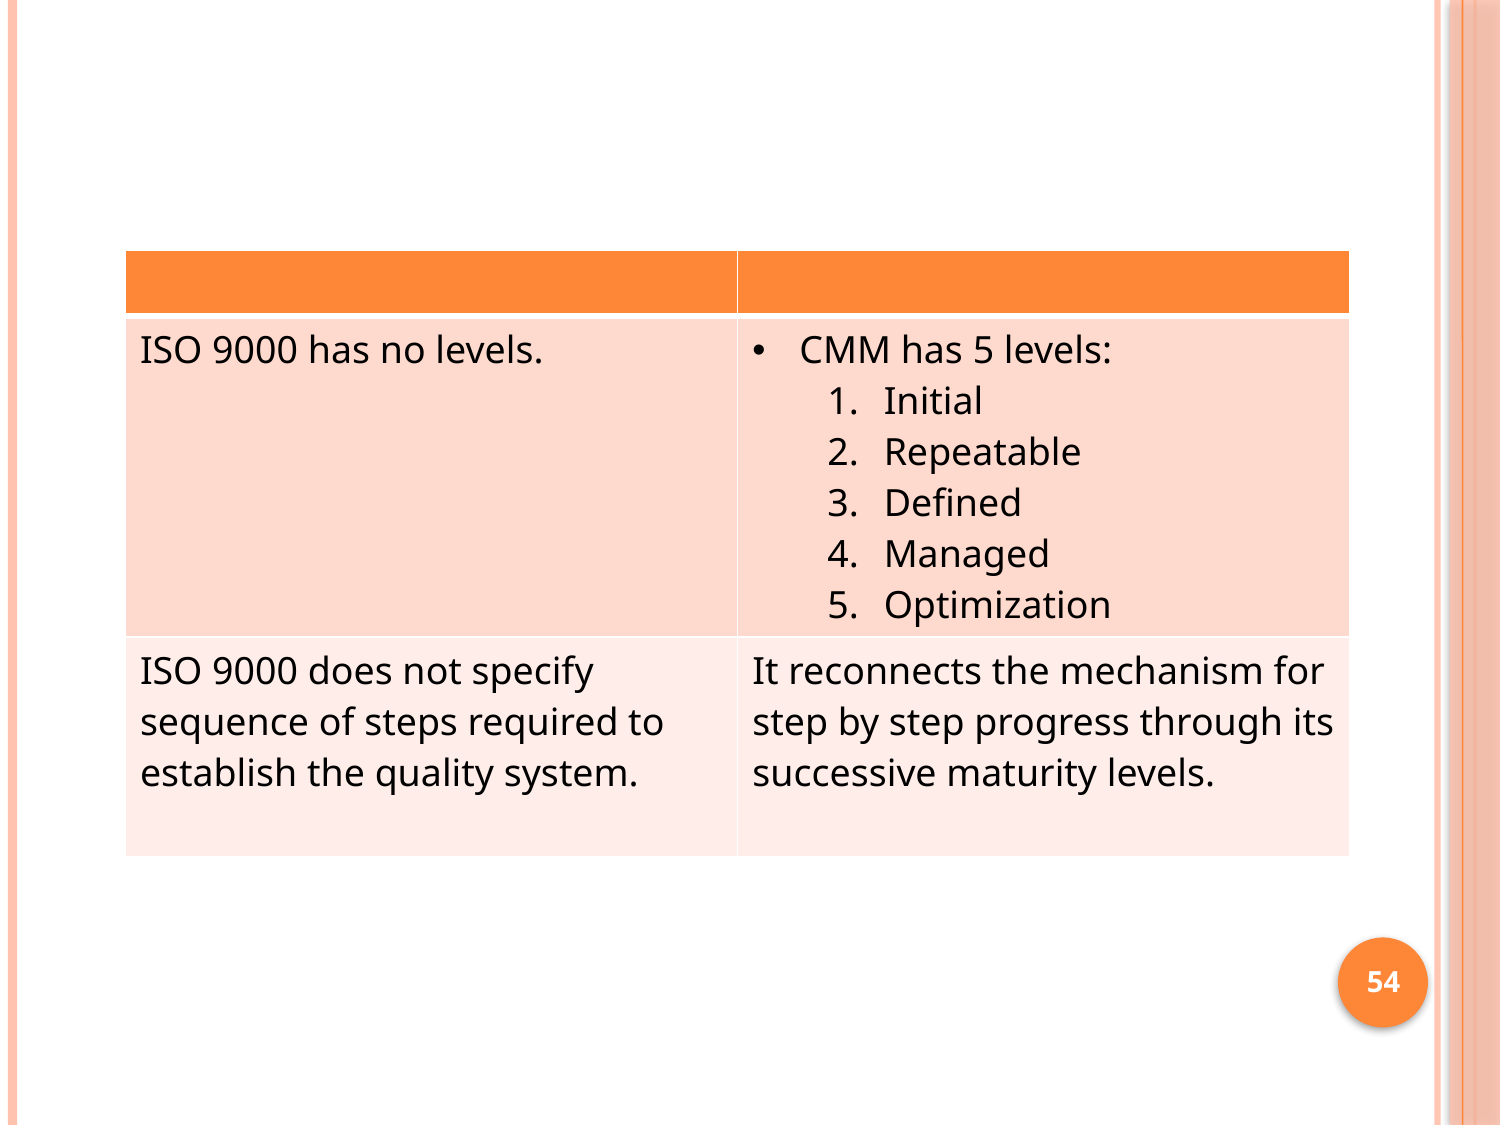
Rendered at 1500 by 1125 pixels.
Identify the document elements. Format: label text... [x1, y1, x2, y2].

table_cell It reconnects the mechanism for step by step progress through its successive maturity levels. [738, 638, 1349, 856]
table_header [738, 251, 1349, 313]
table_cell ISO 9000 has no levels. [126, 319, 737, 636]
table_header [126, 251, 737, 313]
table_cell CMM has 5 levels: Initial Repeatable Defined Managed Optimization [738, 319, 1349, 636]
slide_number 54 [1333, 940, 1434, 1027]
table_cell ISO 9000 does not specify sequence of steps required to establish the quality system. [126, 638, 737, 856]
